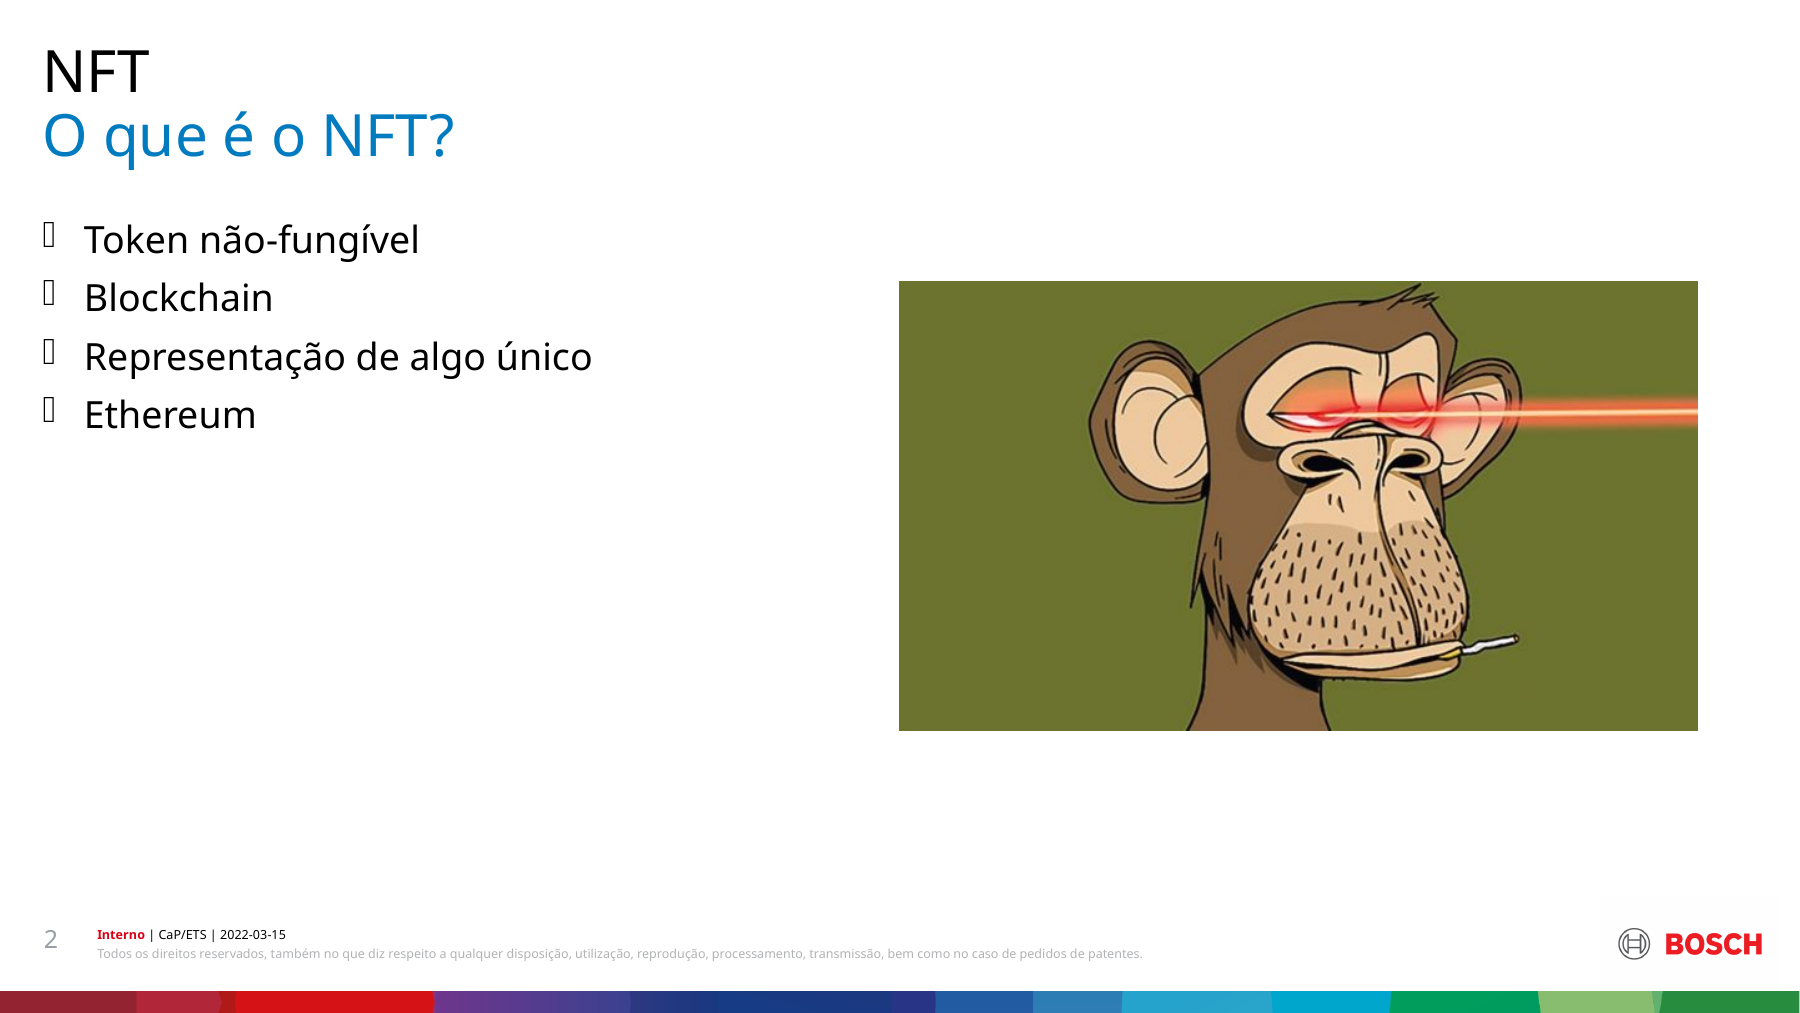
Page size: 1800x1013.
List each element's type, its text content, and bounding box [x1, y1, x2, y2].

slide_number 2 [43, 923, 92, 991]
list NFT [42, 42, 1757, 106]
list Token não-fungível Blockchain Representação de algo único Ethereum [42, 212, 840, 897]
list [899, 281, 1698, 731]
picture [1390, 896, 1800, 1013]
picture [0, 905, 1272, 1013]
title O que é o NFT? [42, 106, 1757, 171]
